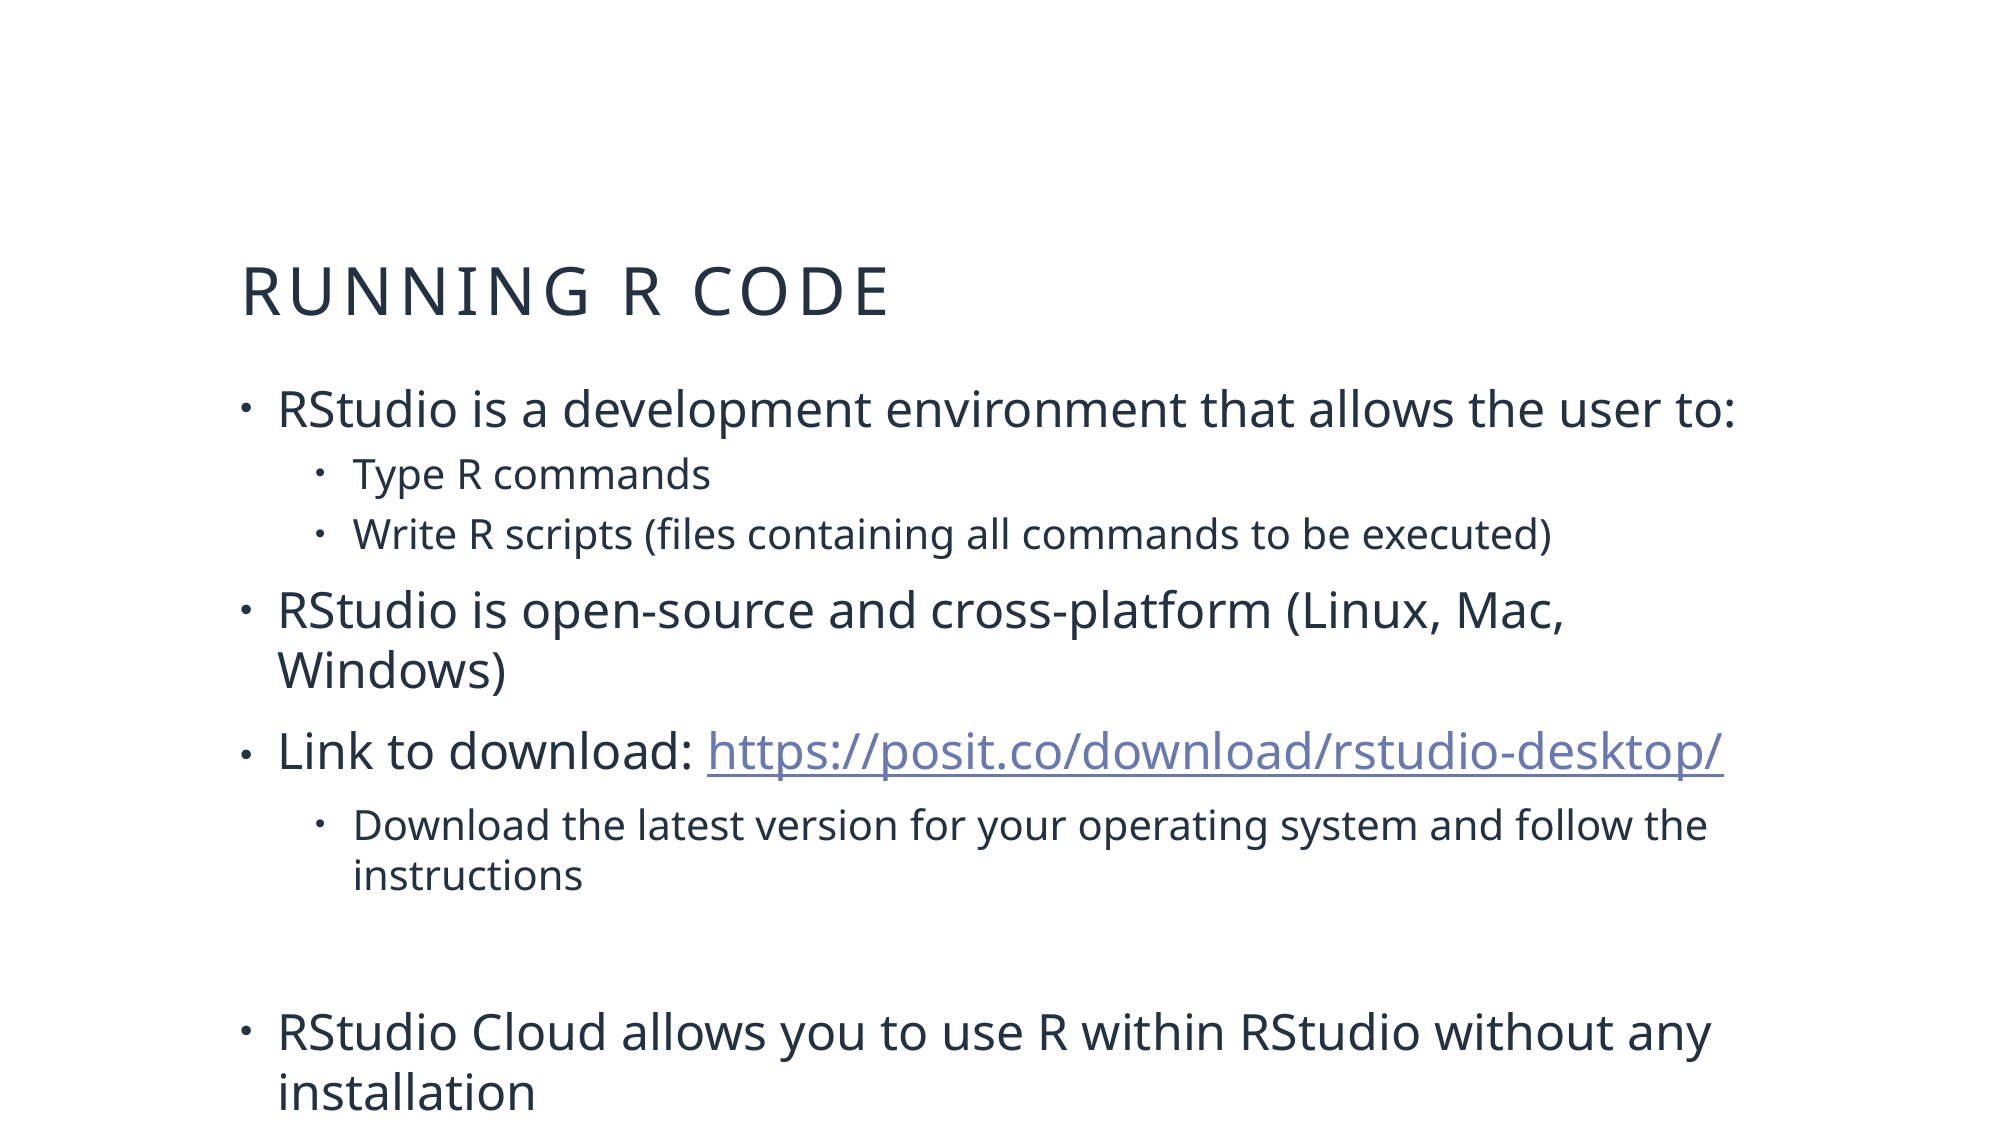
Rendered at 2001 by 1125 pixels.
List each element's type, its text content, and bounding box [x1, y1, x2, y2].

list RStudio is a development environment that allows the user to: Type R commands Write R scripts (files containing all commands to be executed) RStudio is open-source and cross-platform (Linux, Mac, Windows) Link to download: https://posit.co/download/rstudio-desktop/ Download the latest version for your operating system and follow the instructions RStudio Cloud allows you to use R within RStudio without any installation Link: https://login.rstudio.cloud/login?redirect=%2F [225, 369, 1782, 1095]
title Running r code [225, 112, 1782, 338]
